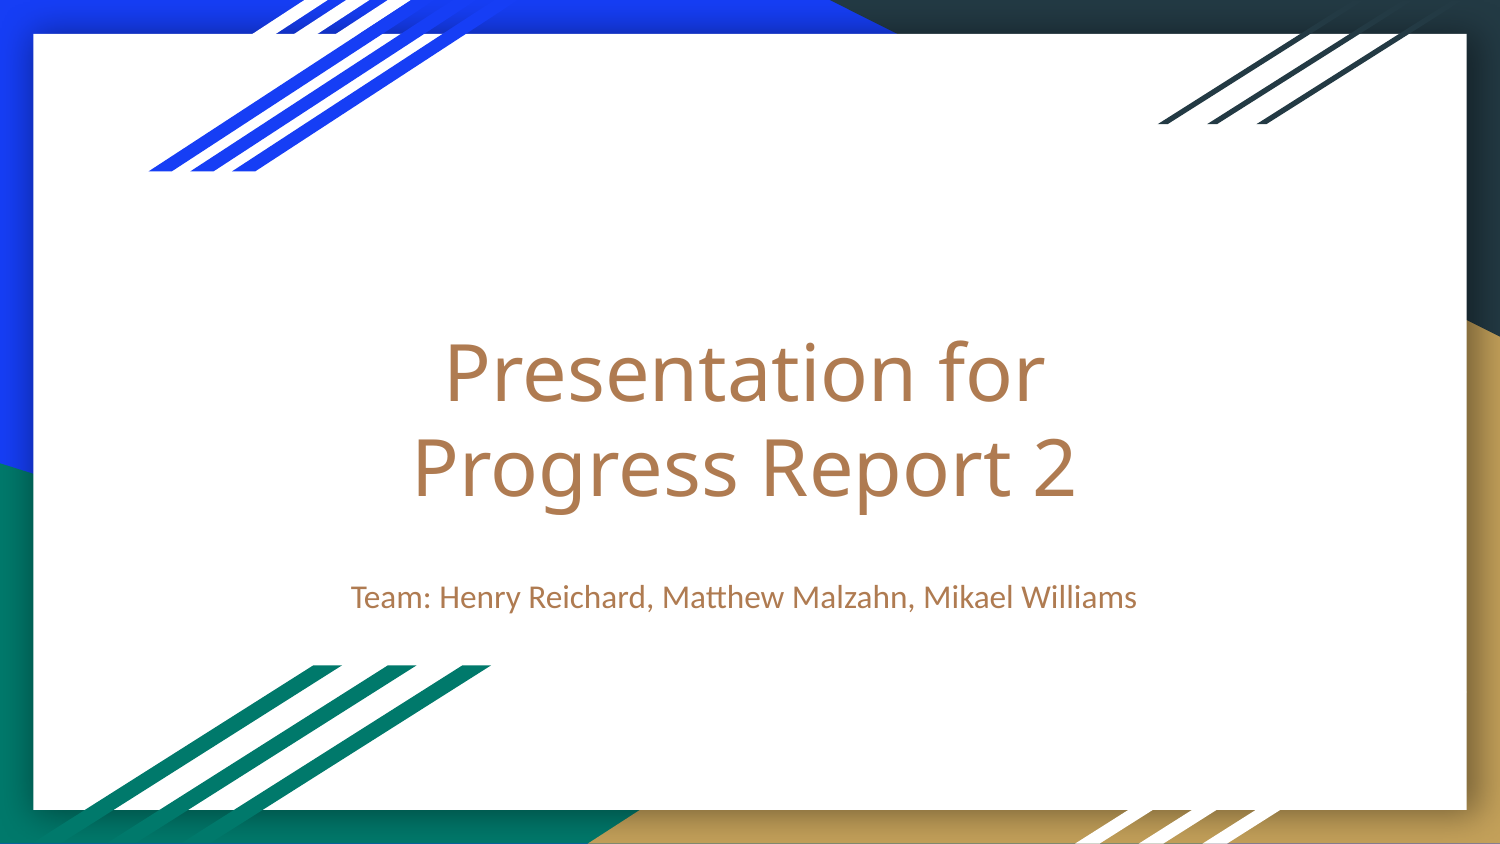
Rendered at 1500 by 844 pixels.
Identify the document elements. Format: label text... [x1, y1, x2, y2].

title Presentation for Progress Report 2 [304, 298, 1185, 537]
subtitle Team: Henry Reichard, Matthew Malzahn, Mikael Williams [304, 559, 1185, 646]
